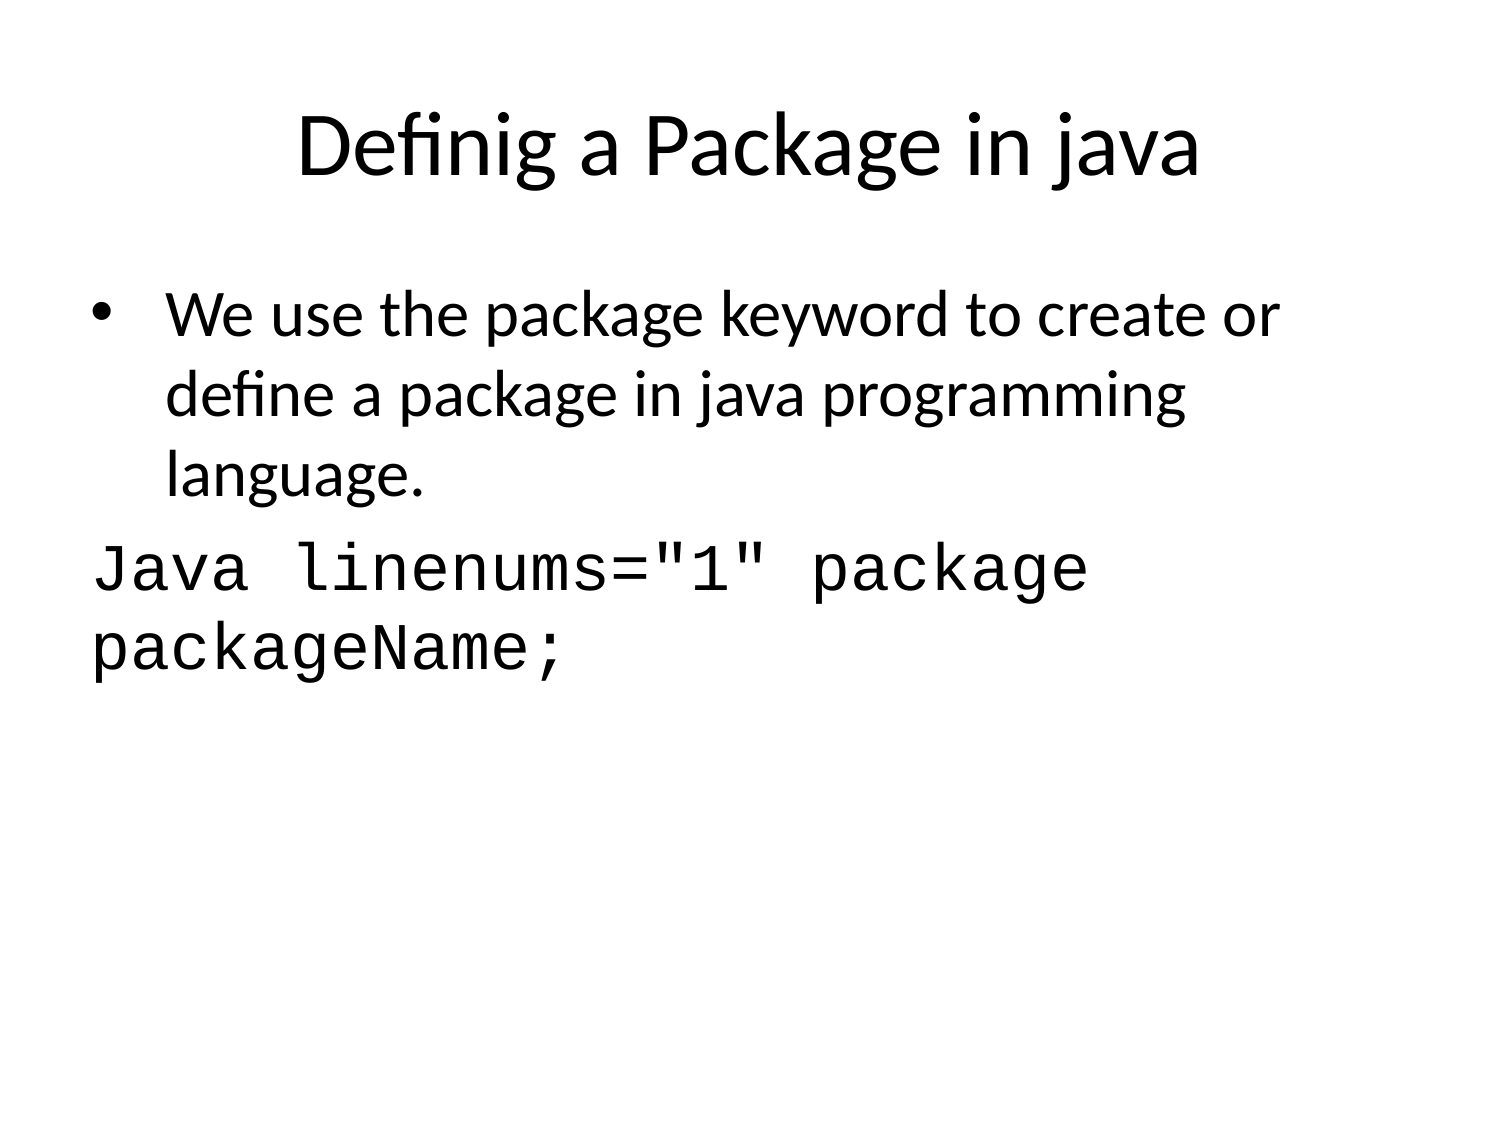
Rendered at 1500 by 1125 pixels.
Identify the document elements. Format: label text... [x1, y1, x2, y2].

title Definig a Package in java [75, 45, 1425, 233]
list We use the package keyword to create or define a package in java programming language. Java linenums="1" package packageName; [75, 262, 1425, 1005]
